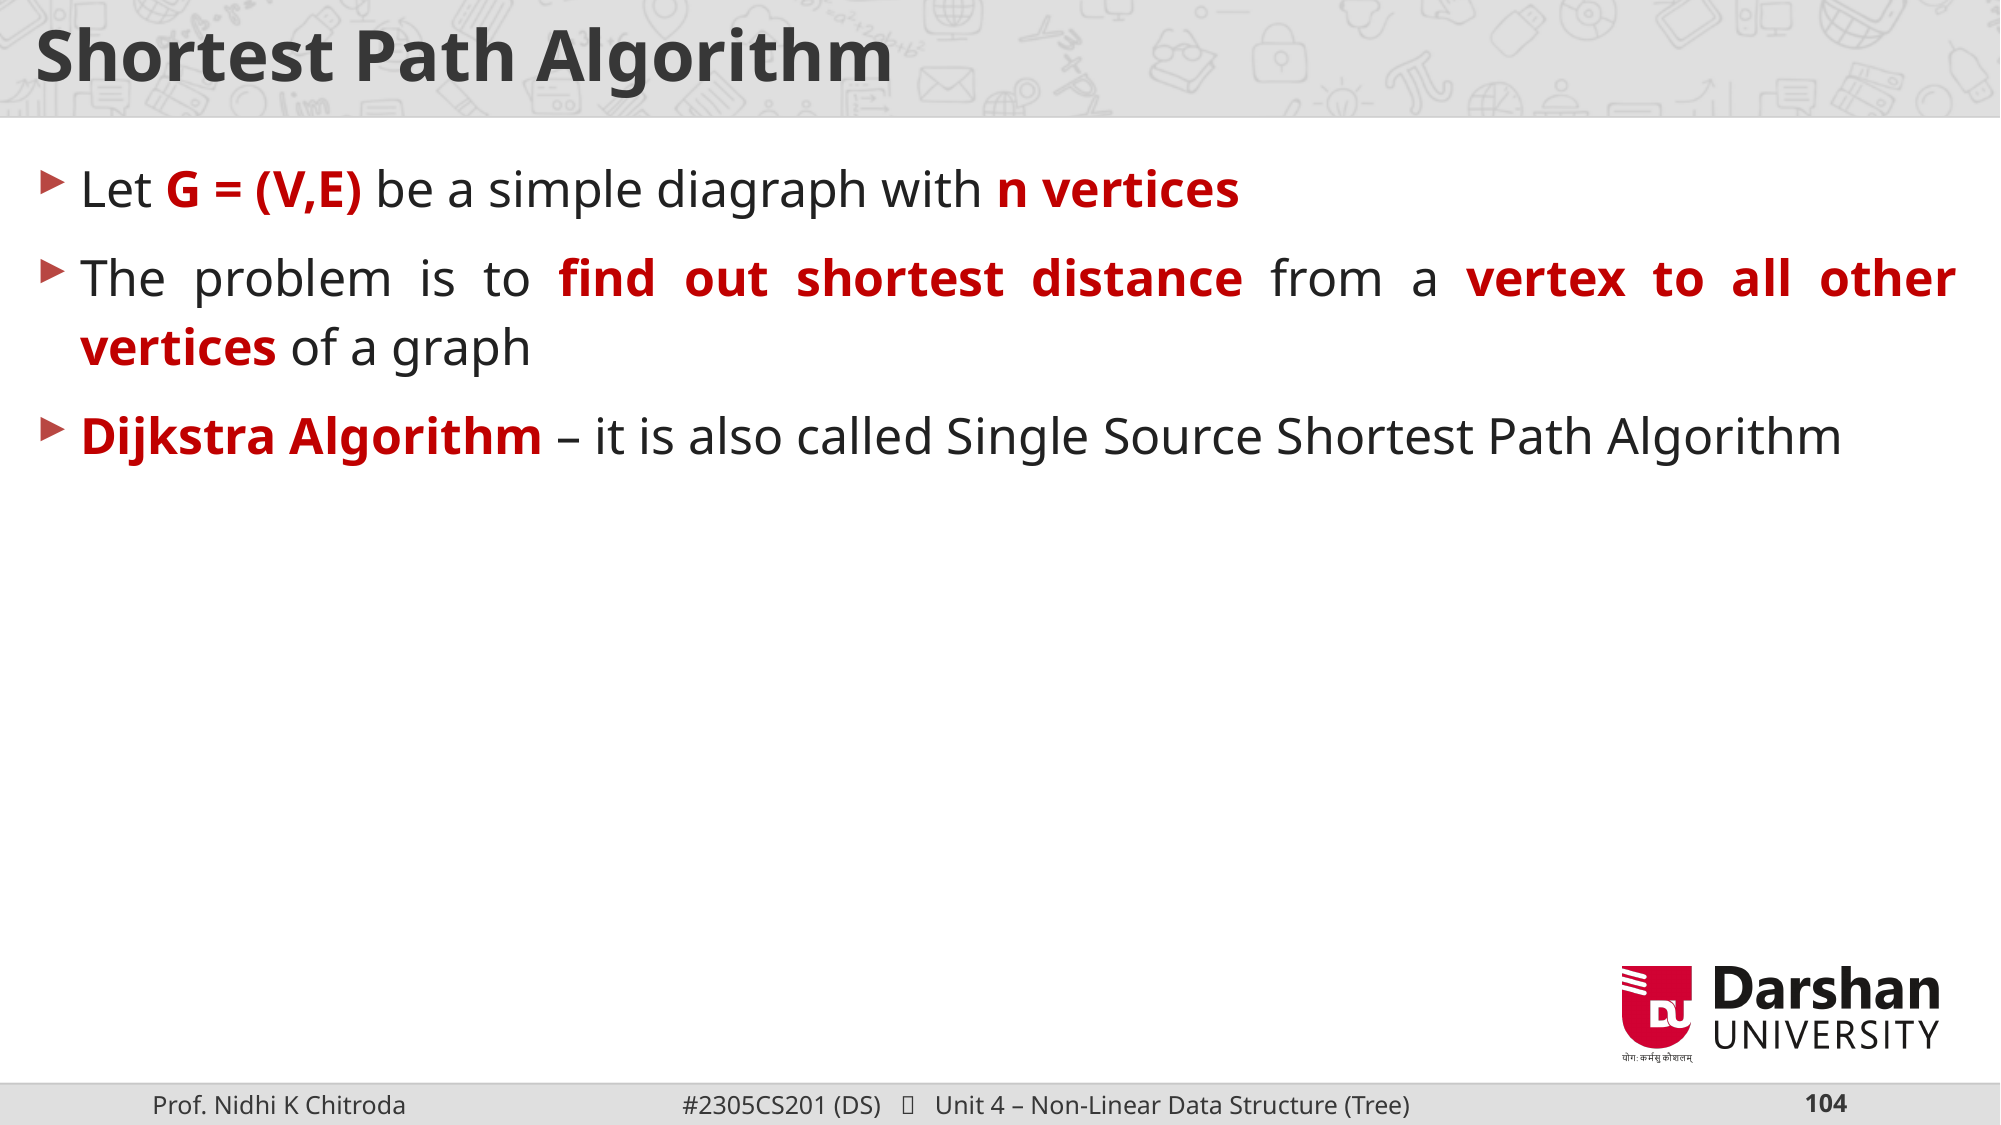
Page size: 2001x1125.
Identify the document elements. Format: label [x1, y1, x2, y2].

title [0, 0, 2000, 117]
picture [1622, 1039, 1939, 1063]
list [21, 141, 1973, 1039]
